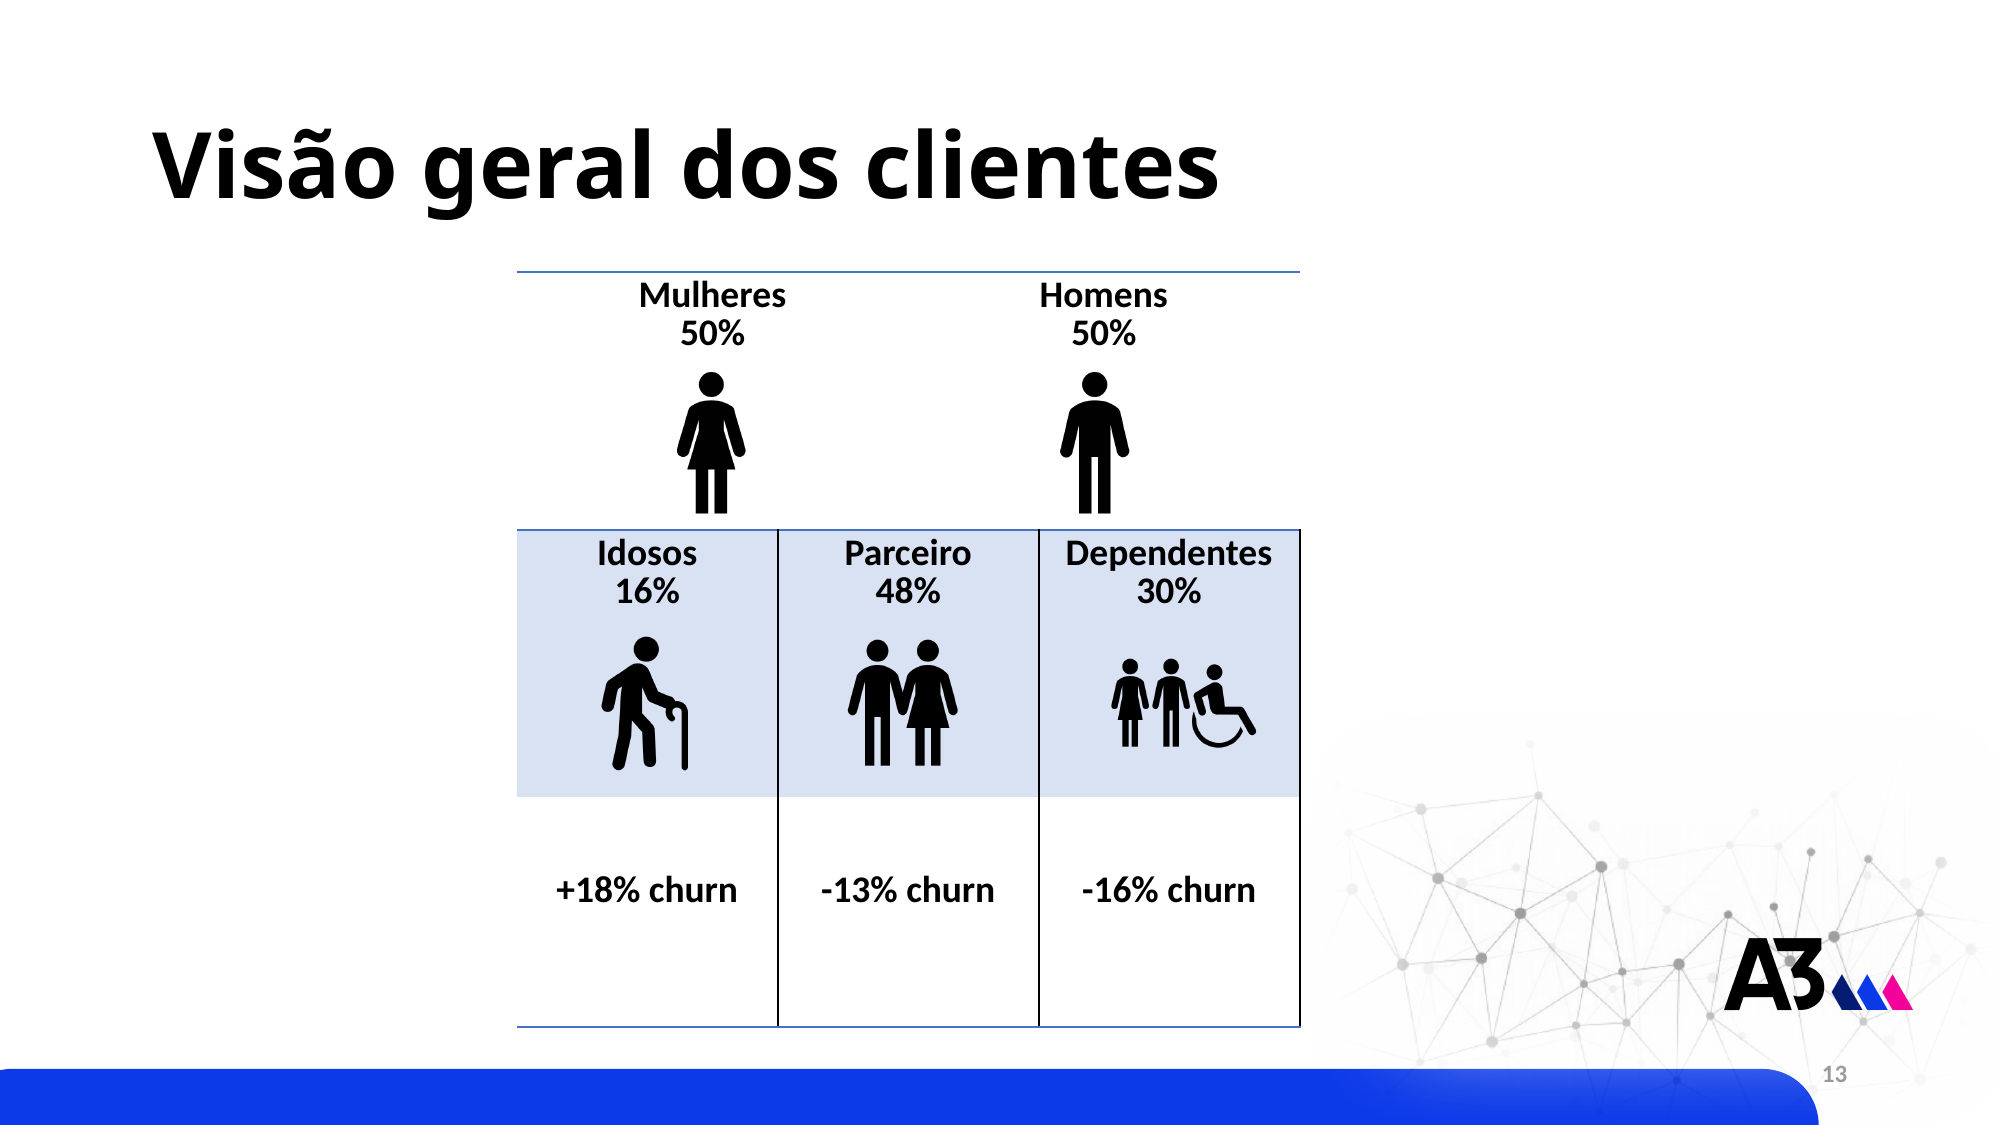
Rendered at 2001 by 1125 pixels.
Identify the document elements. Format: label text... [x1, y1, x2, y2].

table_cell Dependentes 30% [1040, 531, 1299, 797]
table_cell Idosos 16% [517, 531, 777, 797]
picture [827, 627, 978, 778]
picture [1108, 627, 1259, 778]
picture [635, 367, 786, 518]
table_header Homens 50% [908, 278, 1300, 529]
slide_number 13 [1412, 1042, 1863, 1103]
table_cell Parceiro 48% [779, 531, 1038, 797]
table_cell -13% churn [779, 797, 1038, 1026]
table_cell +18% churn [517, 797, 777, 1026]
picture [1019, 367, 1170, 518]
picture [569, 627, 720, 778]
table_cell -16% churn [1040, 797, 1299, 1026]
picture [1709, 864, 1928, 1084]
table_header Mulheres 50% [517, 278, 908, 529]
title Visão geral dos clientes [137, 59, 1863, 278]
